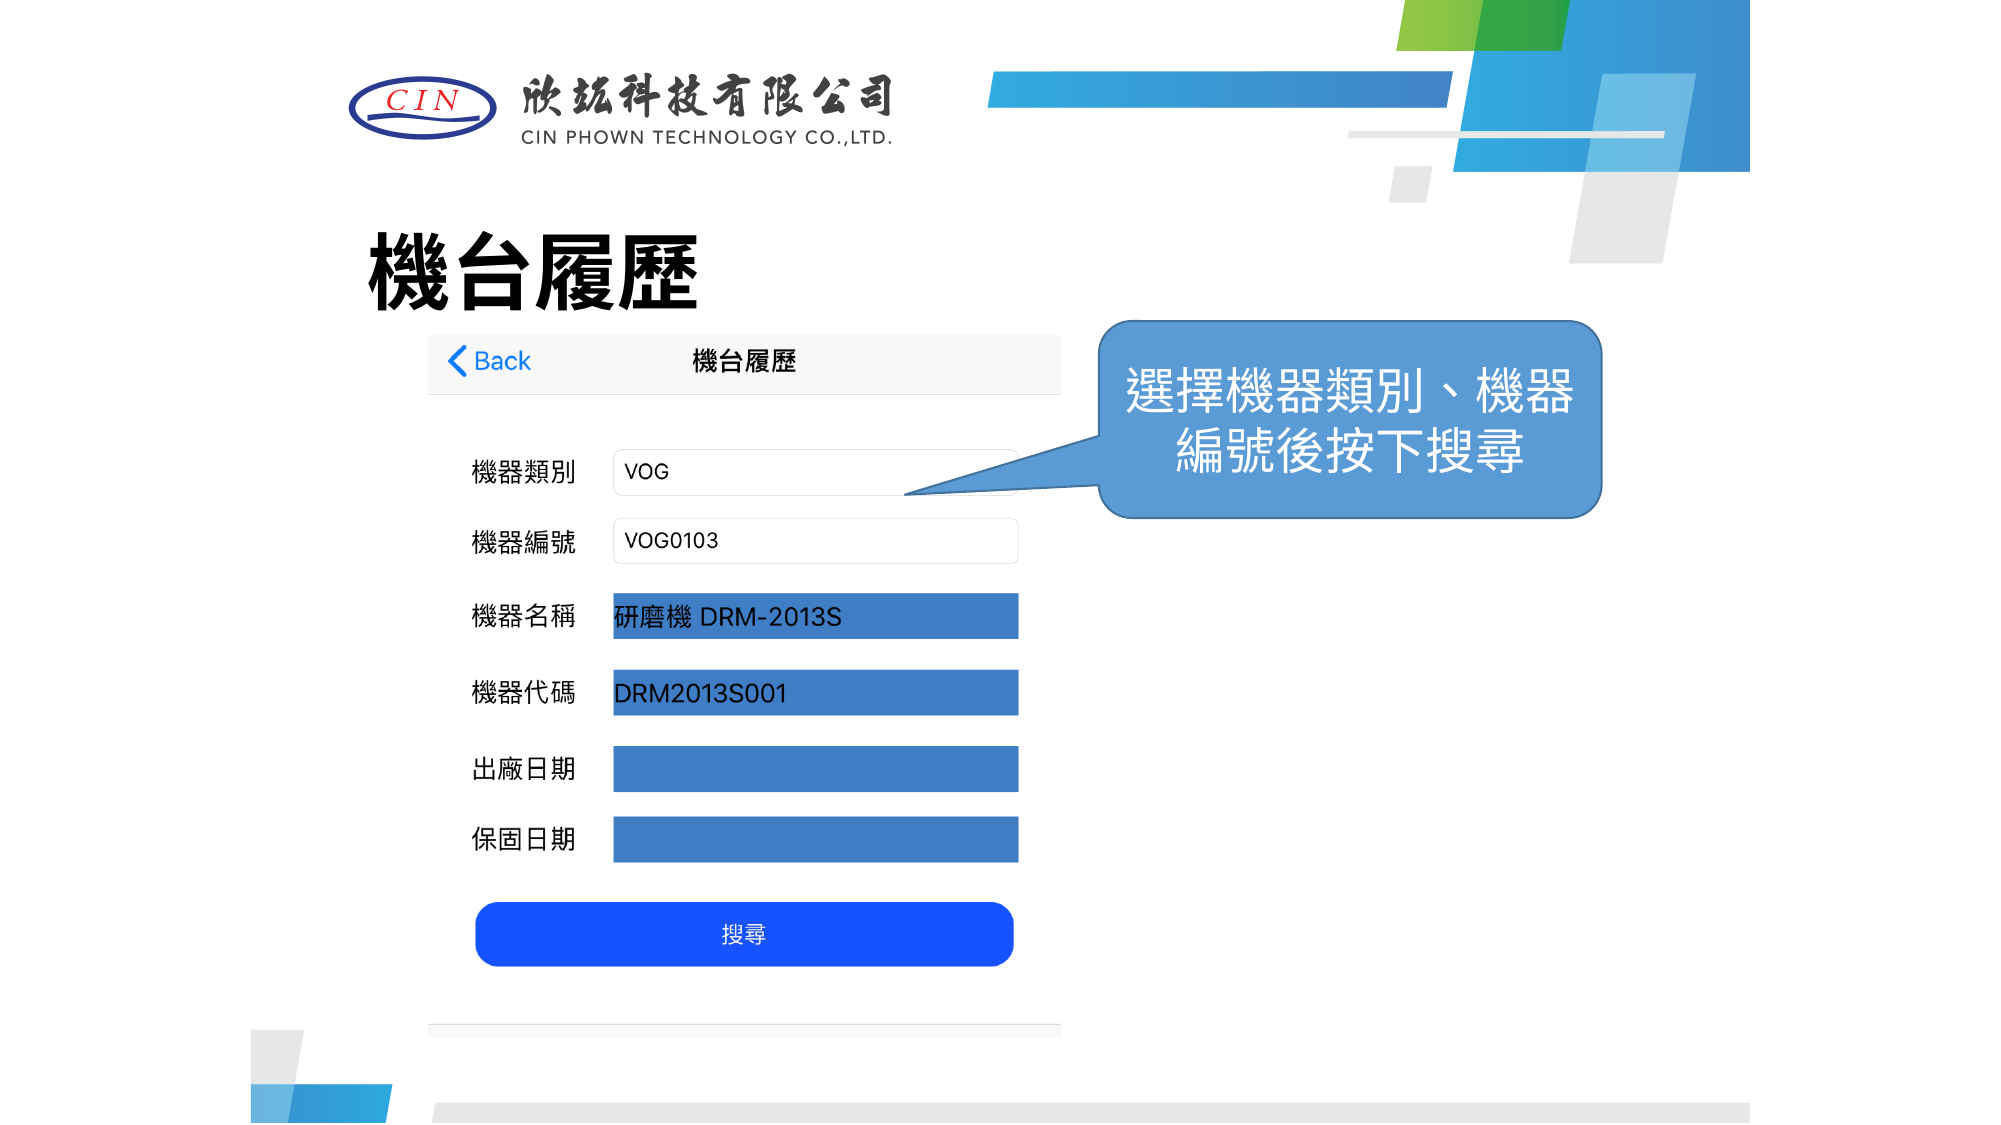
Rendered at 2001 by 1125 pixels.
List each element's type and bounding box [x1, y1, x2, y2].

picture [250, 0, 1750, 1123]
